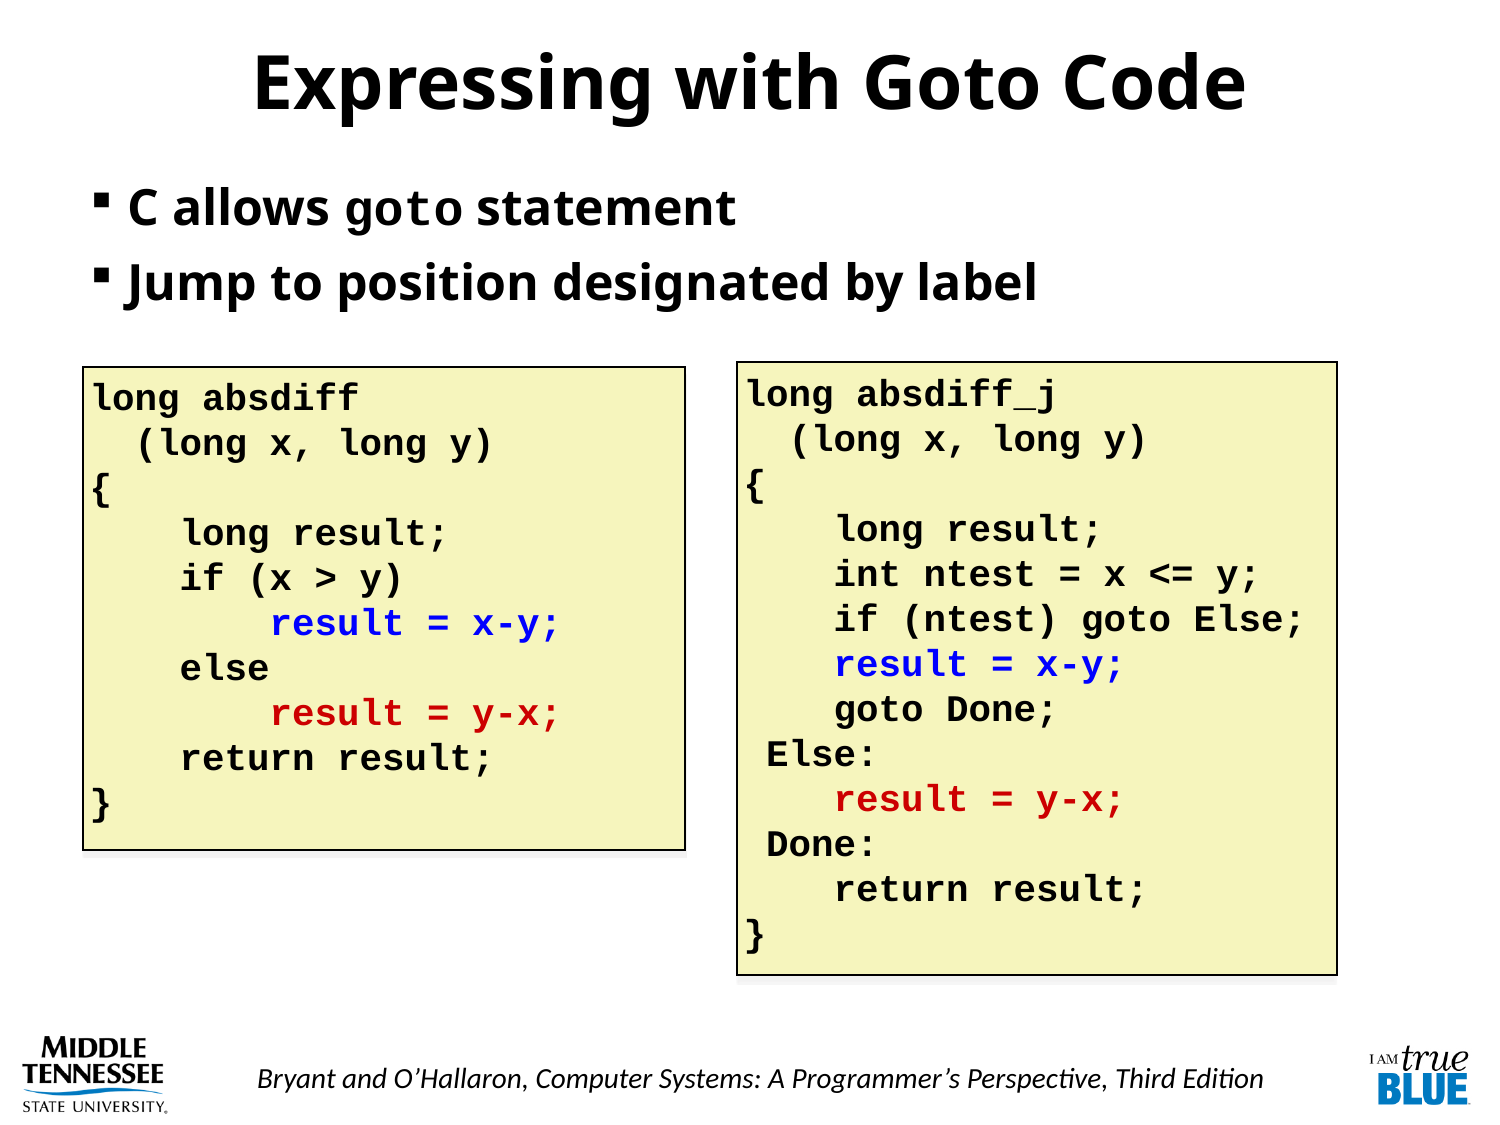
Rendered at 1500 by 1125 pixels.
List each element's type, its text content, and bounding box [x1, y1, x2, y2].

text_box long absdiff (long x, long y) { long result; if (x > y) result = x-y; else result = y-x; return result; } [83, 366, 686, 850]
title Expressing with Goto Code [0, 0, 1500, 171]
picture [1360, 1034, 1485, 1115]
list C allows goto statement Jump to position designated by label [75, 174, 1413, 346]
picture [8, 1027, 174, 1122]
text_box long absdiff_j (long x, long y) { long result; int ntest = x <= y; if (ntest) goto Else; result = x-y; goto Done; Else: result = y-x; Done: return result; } [737, 362, 1338, 975]
